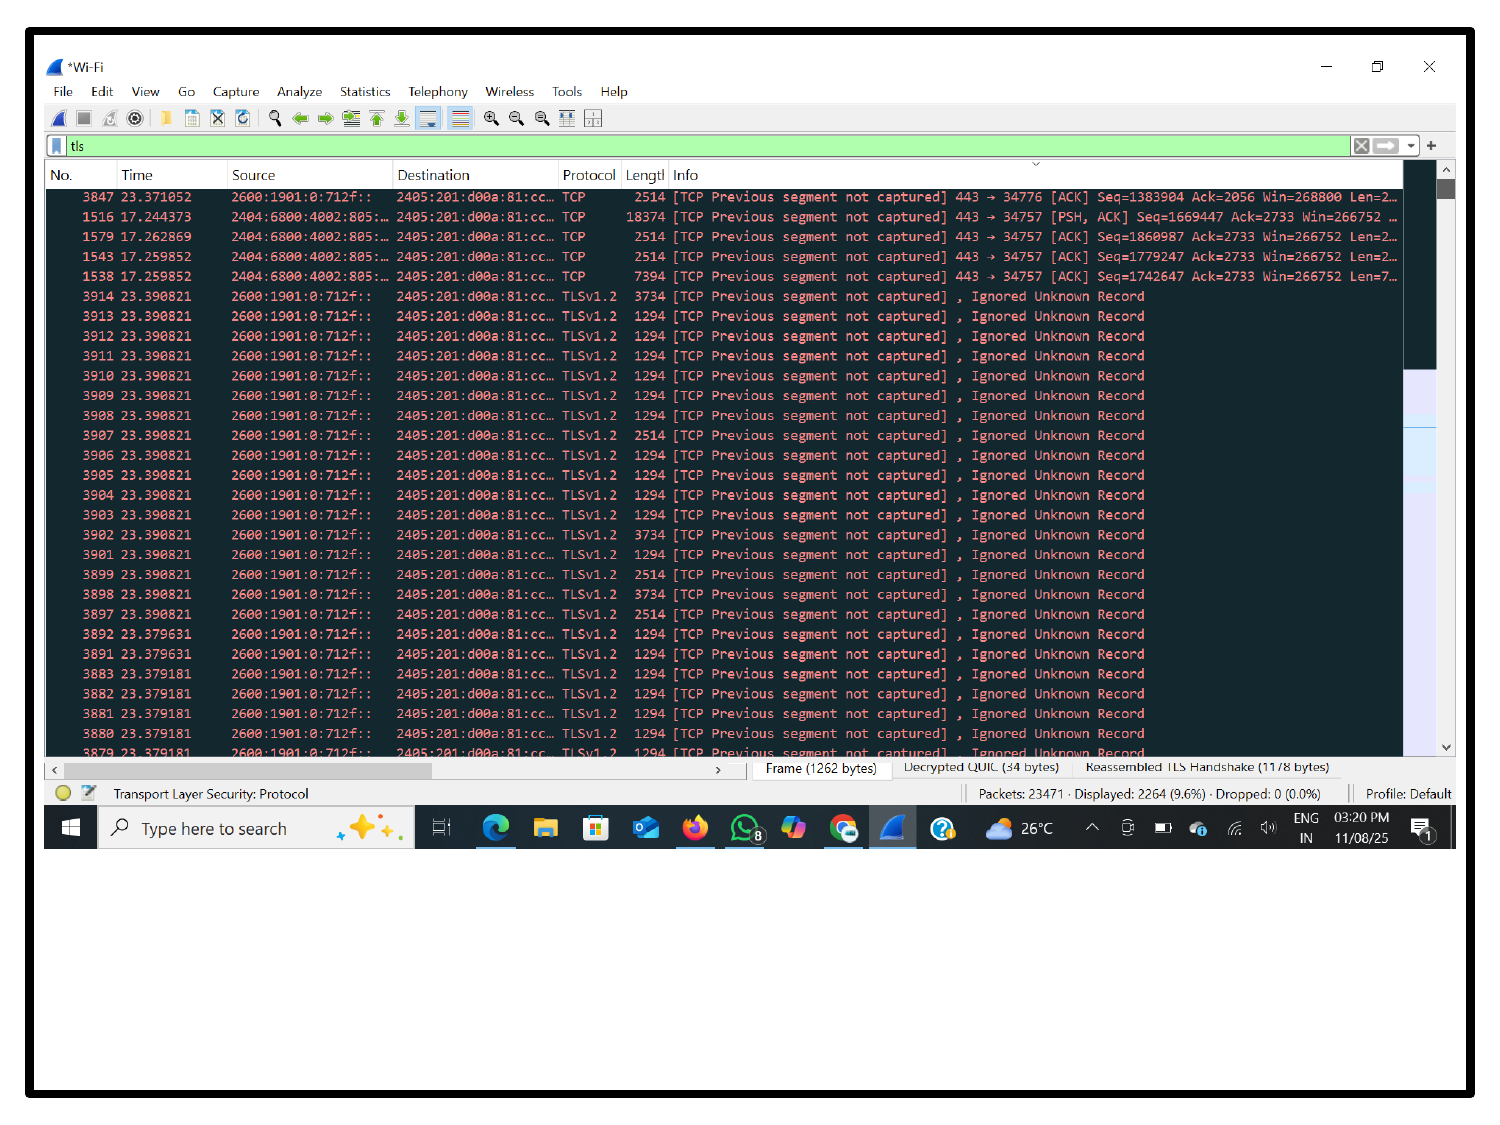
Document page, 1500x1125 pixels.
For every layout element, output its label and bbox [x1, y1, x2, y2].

picture [43, 54, 1456, 849]
text_box [27, 29, 1473, 1096]
